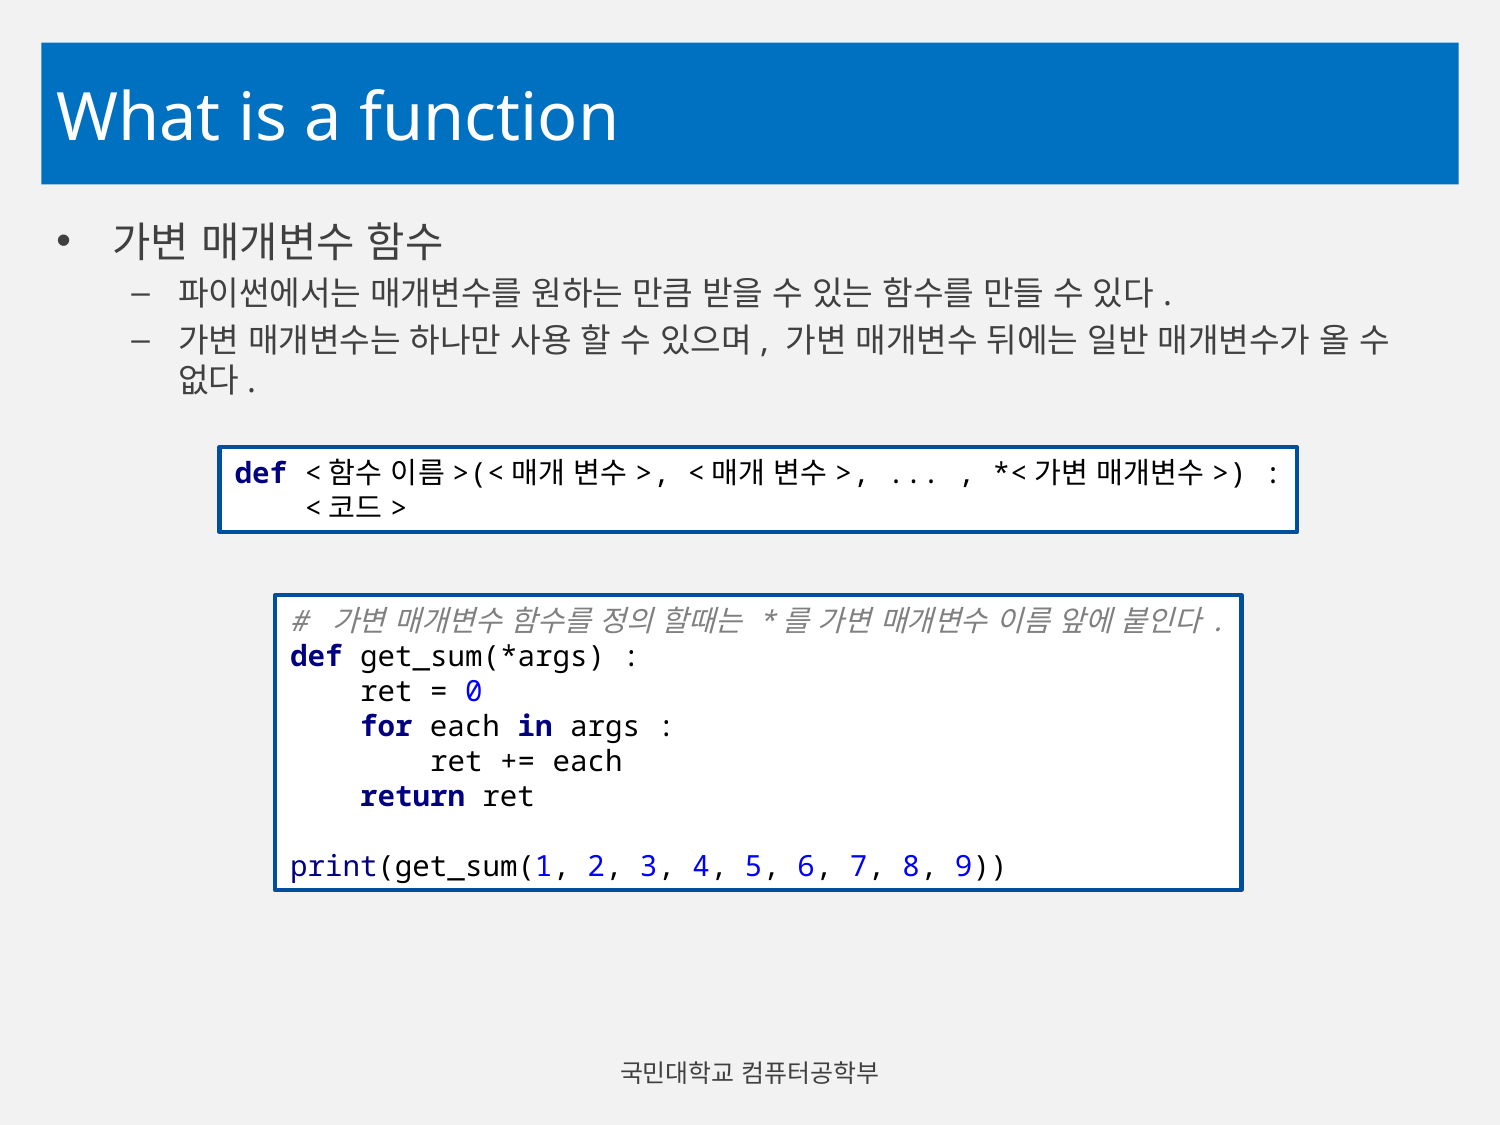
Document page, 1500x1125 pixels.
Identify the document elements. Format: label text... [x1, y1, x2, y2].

text_box def <함수 이름>(<매개 변수>, <매개 변수>, ... , *<가변 매개변수>) : <코드> [217, 445, 1299, 534]
list 가변 매개변수 함수 파이썬에서는 매개변수를 원하는 만큼 받을 수 있는 함수를 만들 수 있다. 가변 매개변수는 하나만 사용 할 수 있으며, 가변 매개변수 뒤에는 일반 매개변수가 올 수 없다. [41, 208, 1459, 1000]
footer 국민대학교 컴퓨터공학부 [466, 1042, 1034, 1103]
text_box # 가변 매개변수 함수를 정의 할때는 *를 가변 매개변수 이름 앞에 붙인다. def get_sum(*args) : ret = 0 for each in args : ret += each return ret print(get_sum(1, 2, 3, 4, 5, 6, 7, 8, 9)) [273, 593, 1244, 892]
title What is a function [41, 42, 1459, 185]
